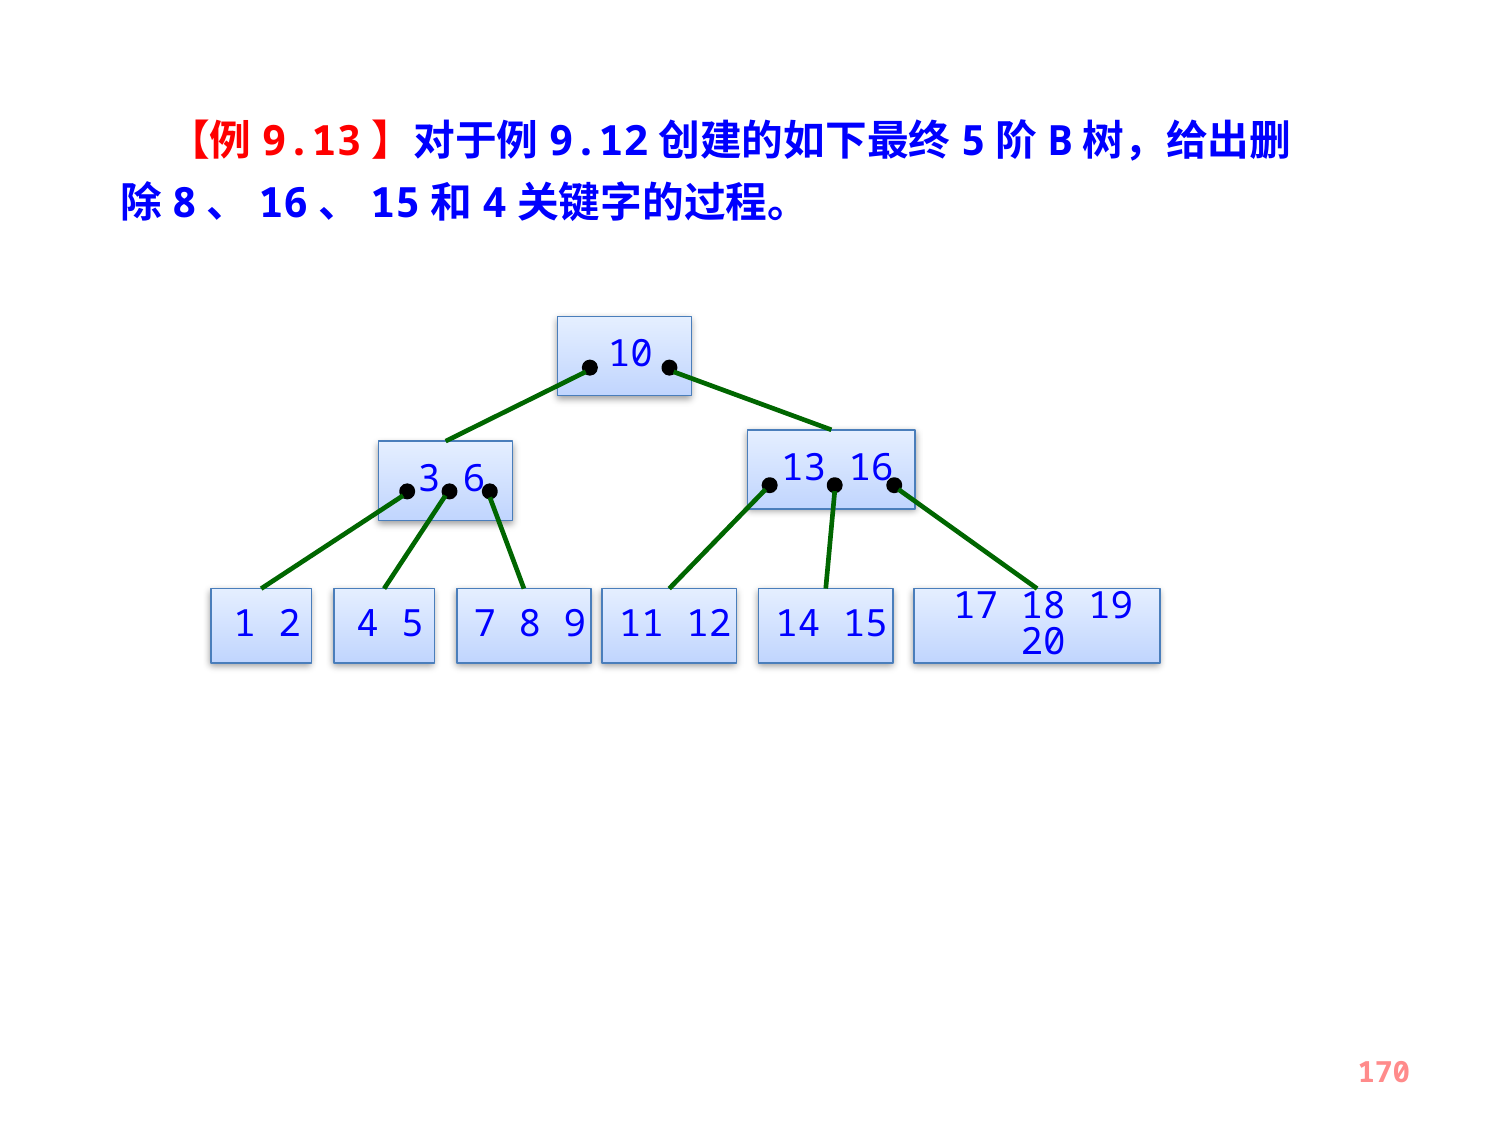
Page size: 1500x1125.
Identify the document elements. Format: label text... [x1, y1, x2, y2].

slide_number 170 [1074, 1042, 1425, 1103]
text_box 【例9.13】对于例9.12创建的如下最终5阶B树，给出删除8、16、15和4关键字的过程。 [105, 93, 1336, 234]
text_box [210, 316, 1161, 664]
